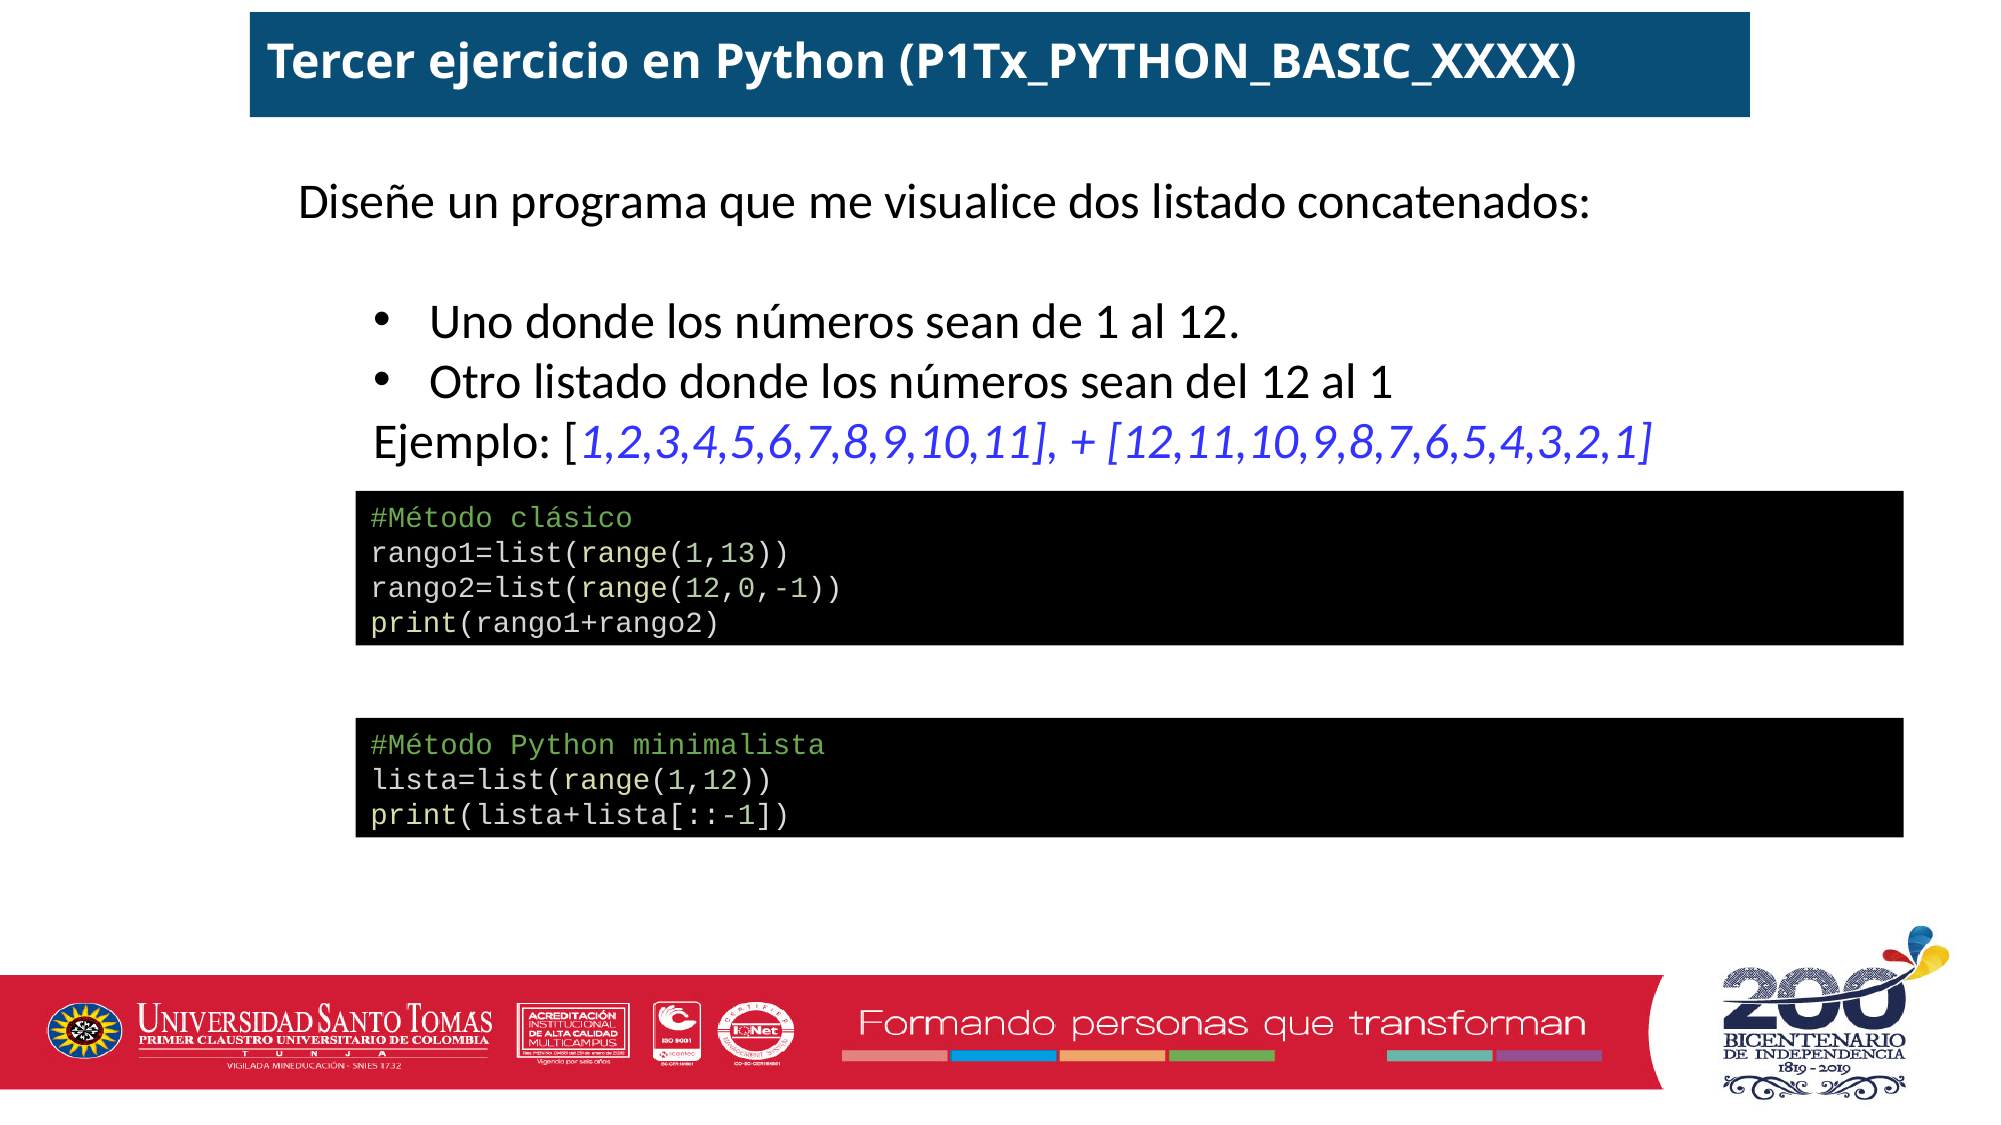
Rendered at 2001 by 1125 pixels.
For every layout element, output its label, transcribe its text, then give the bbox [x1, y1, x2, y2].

text_box #Método Python minimalista lista=list(range(1,12)) print(lista+lista[::-1]) [355, 717, 1904, 838]
picture [0, 1, 2000, 1124]
text_box Diseñe un programa que me visualice dos listado concatenados: Uno donde los números sean de 1 al 12. Otro listado donde los números sean del 12 al 1 Ejemplo: [1,2,3,4,5,6,7,8,9,10,11], + [12,11,10,9,8,7,6,5,4,3,2,1] [283, 161, 1753, 536]
text_box #Método clásico rango1=list(range(1,13)) rango2=list(range(12,0,-1)) print(rango1+rango2) [355, 490, 1904, 646]
text_box Tercer ejercicio en Python (P1Tx_PYTHON_BASIC_XXXX) [249, 12, 1750, 118]
